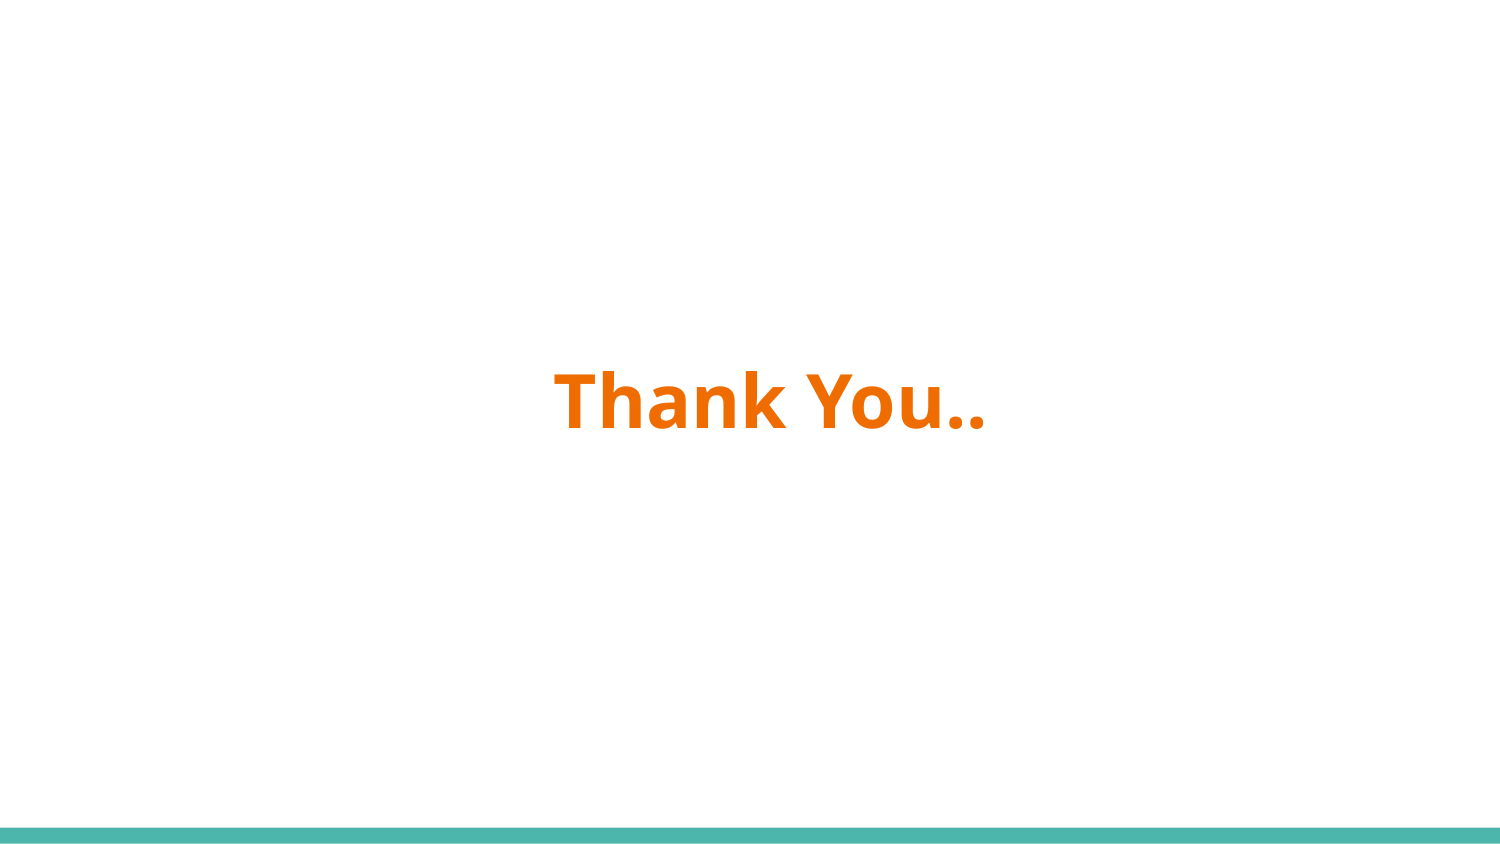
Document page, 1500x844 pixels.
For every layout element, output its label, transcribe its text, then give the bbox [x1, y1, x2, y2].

title Thank You.. [538, 338, 1500, 455]
